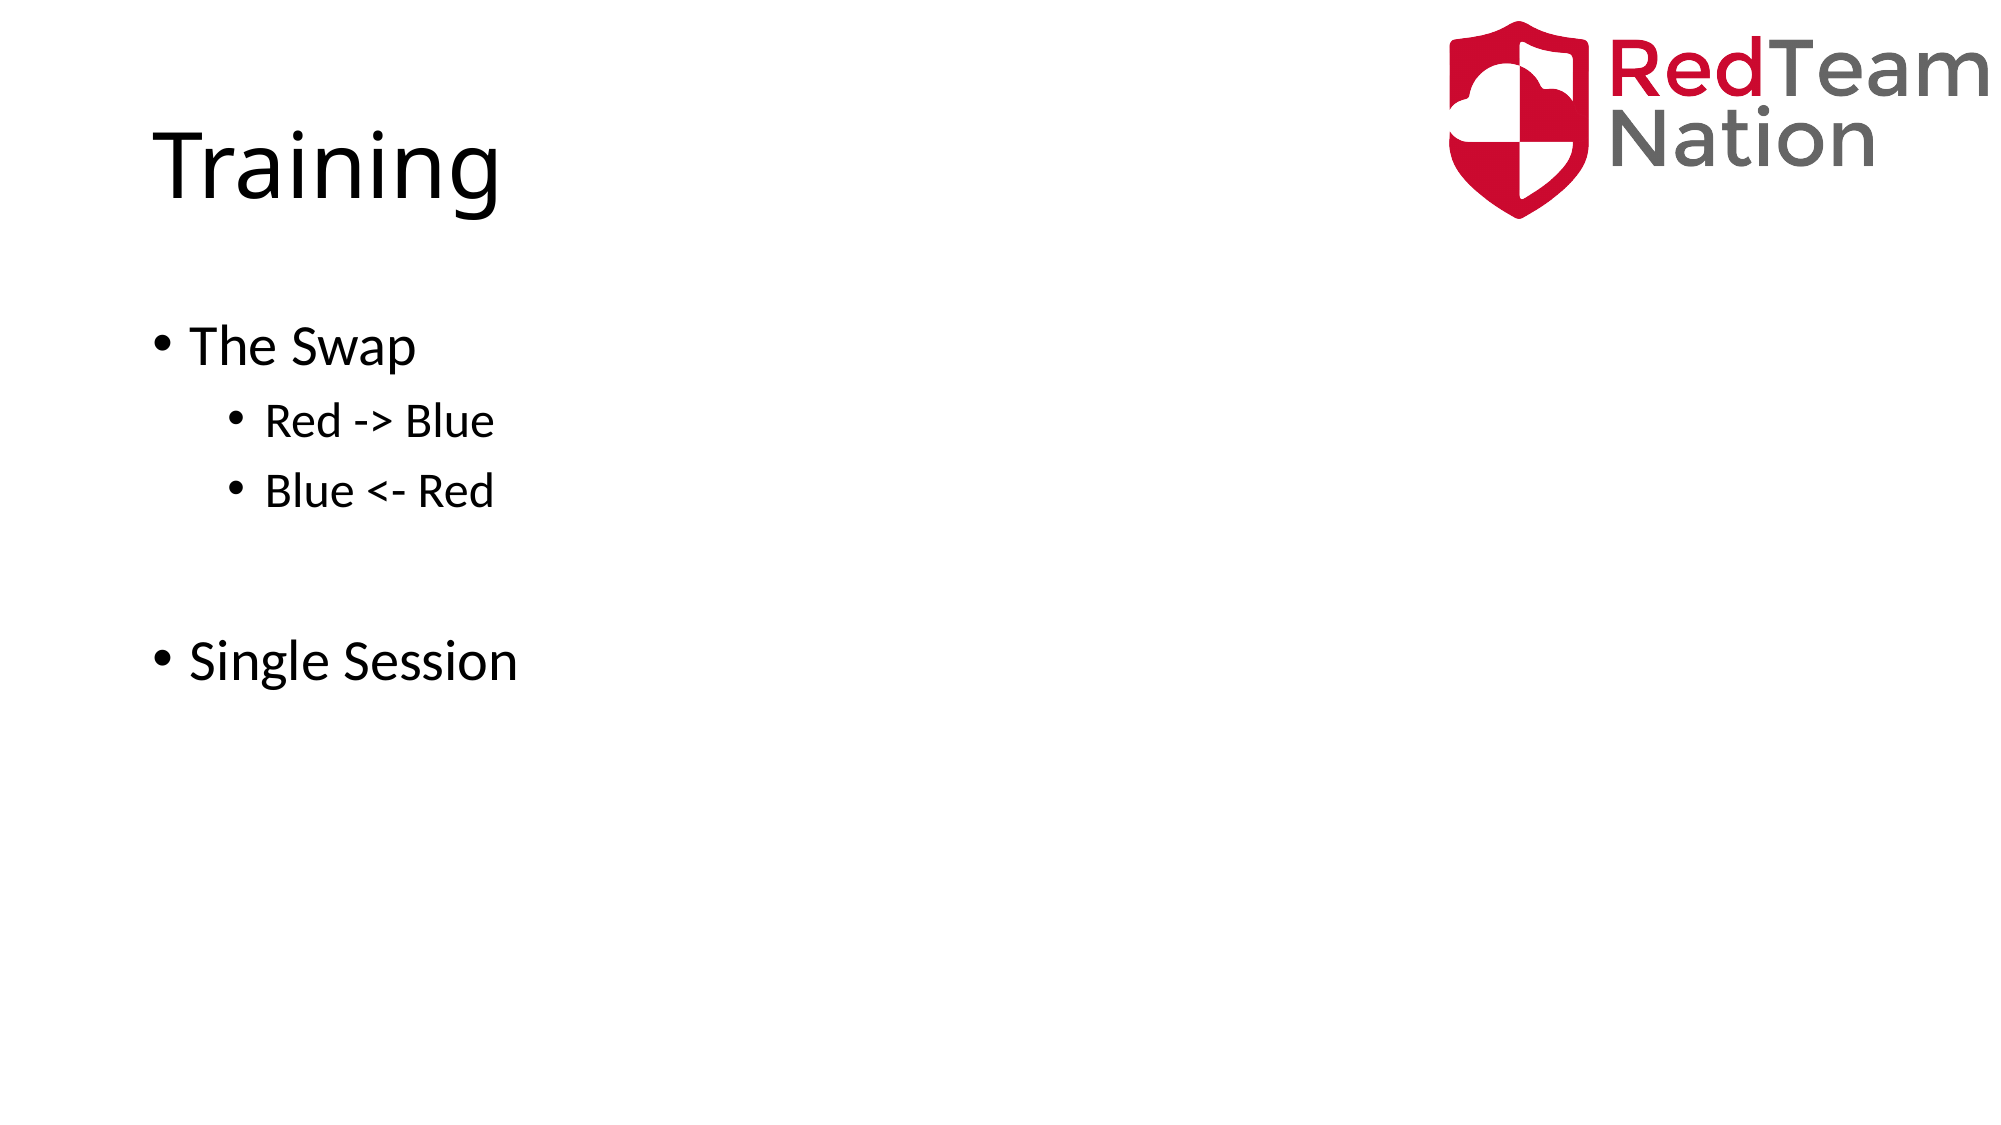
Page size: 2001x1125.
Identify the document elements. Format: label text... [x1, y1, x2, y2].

list The Swap Red -> Blue Blue <- Red Single Session [137, 299, 1863, 1014]
title Training [137, 59, 1863, 278]
picture [1449, 21, 1988, 220]
